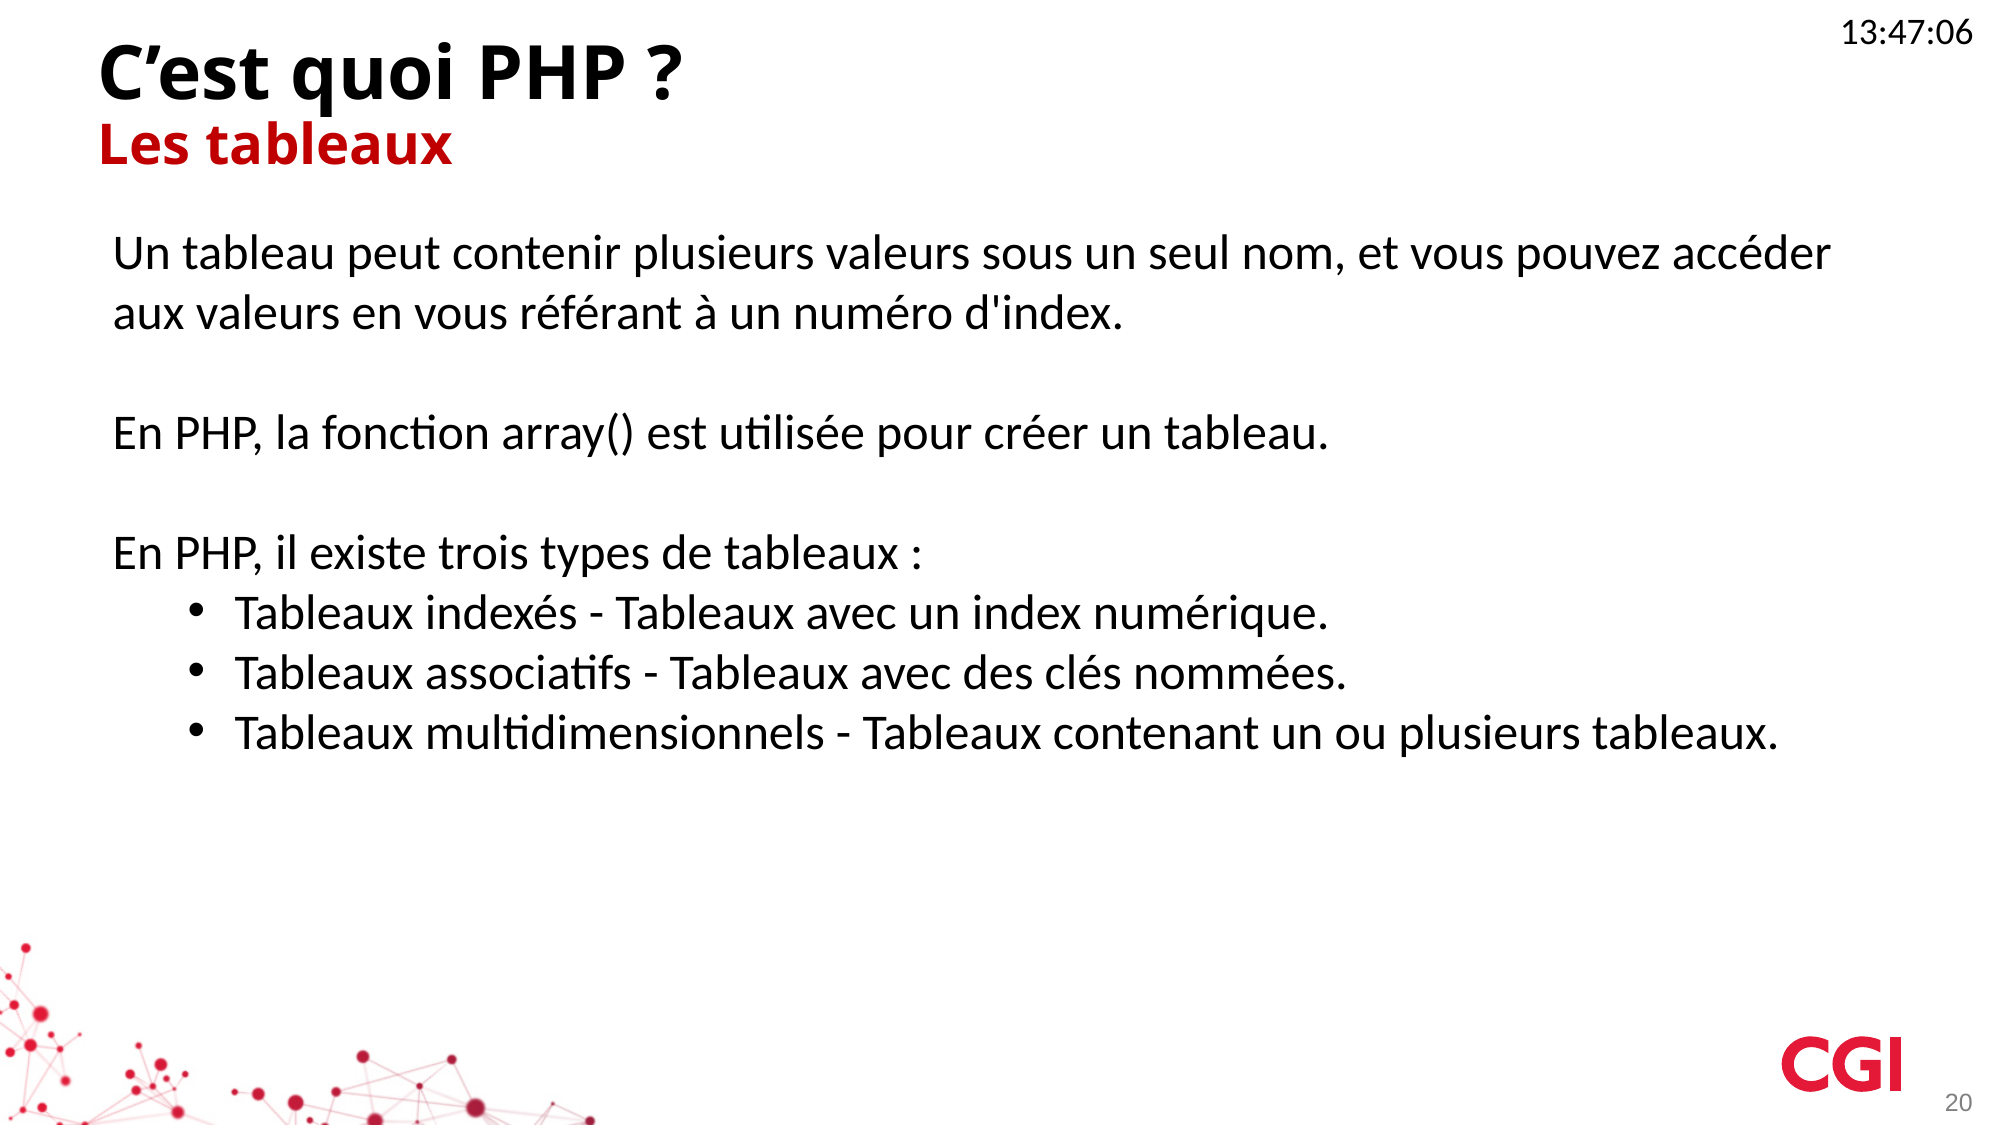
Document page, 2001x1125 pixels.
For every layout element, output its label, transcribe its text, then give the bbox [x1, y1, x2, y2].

text_box 23:57:34 [1824, 0, 2000, 71]
text_box Un tableau peut contenir plusieurs valeurs sous un seul nom, et vous pouvez accéder aux valeurs en vous référant à un numéro d'index. En PHP, la fonction array() est utilisée pour créer un tableau. En PHP, il existe trois types de tableaux : Tableaux indexés - Tableaux avec un index numérique. Tableaux associatifs - Tableaux avec des clés nommées. Tableaux multidimensionnels - Tableaux contenant un ou plusieurs tableaux. [97, 211, 1900, 767]
title C’est quoi PHP ? Les tableaux [97, 30, 1900, 182]
picture [0, 907, 1498, 1125]
